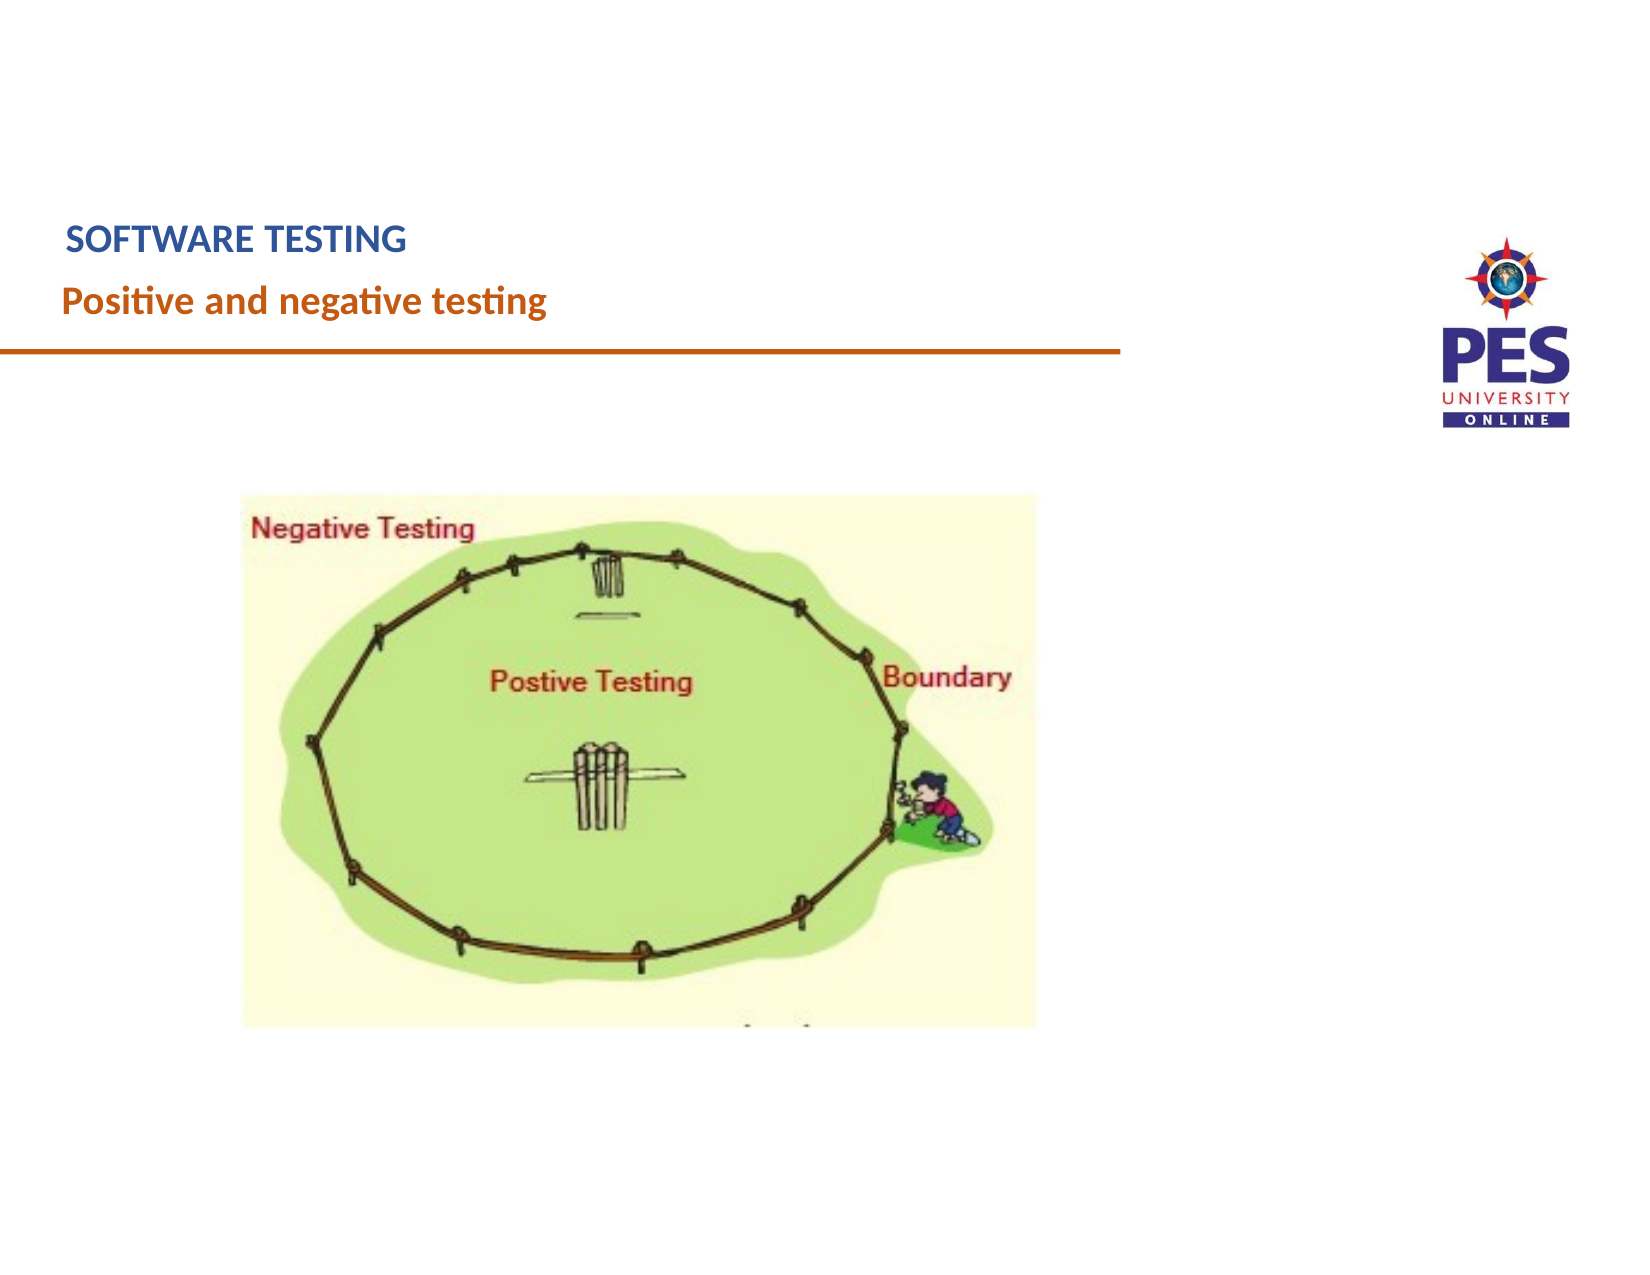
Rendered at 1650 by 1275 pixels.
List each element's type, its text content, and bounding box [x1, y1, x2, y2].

picture [1442, 235, 1570, 428]
text_box [239, 491, 1041, 1030]
text_box SOFTWARE TESTING Positive and negative testing [59, 196, 675, 323]
